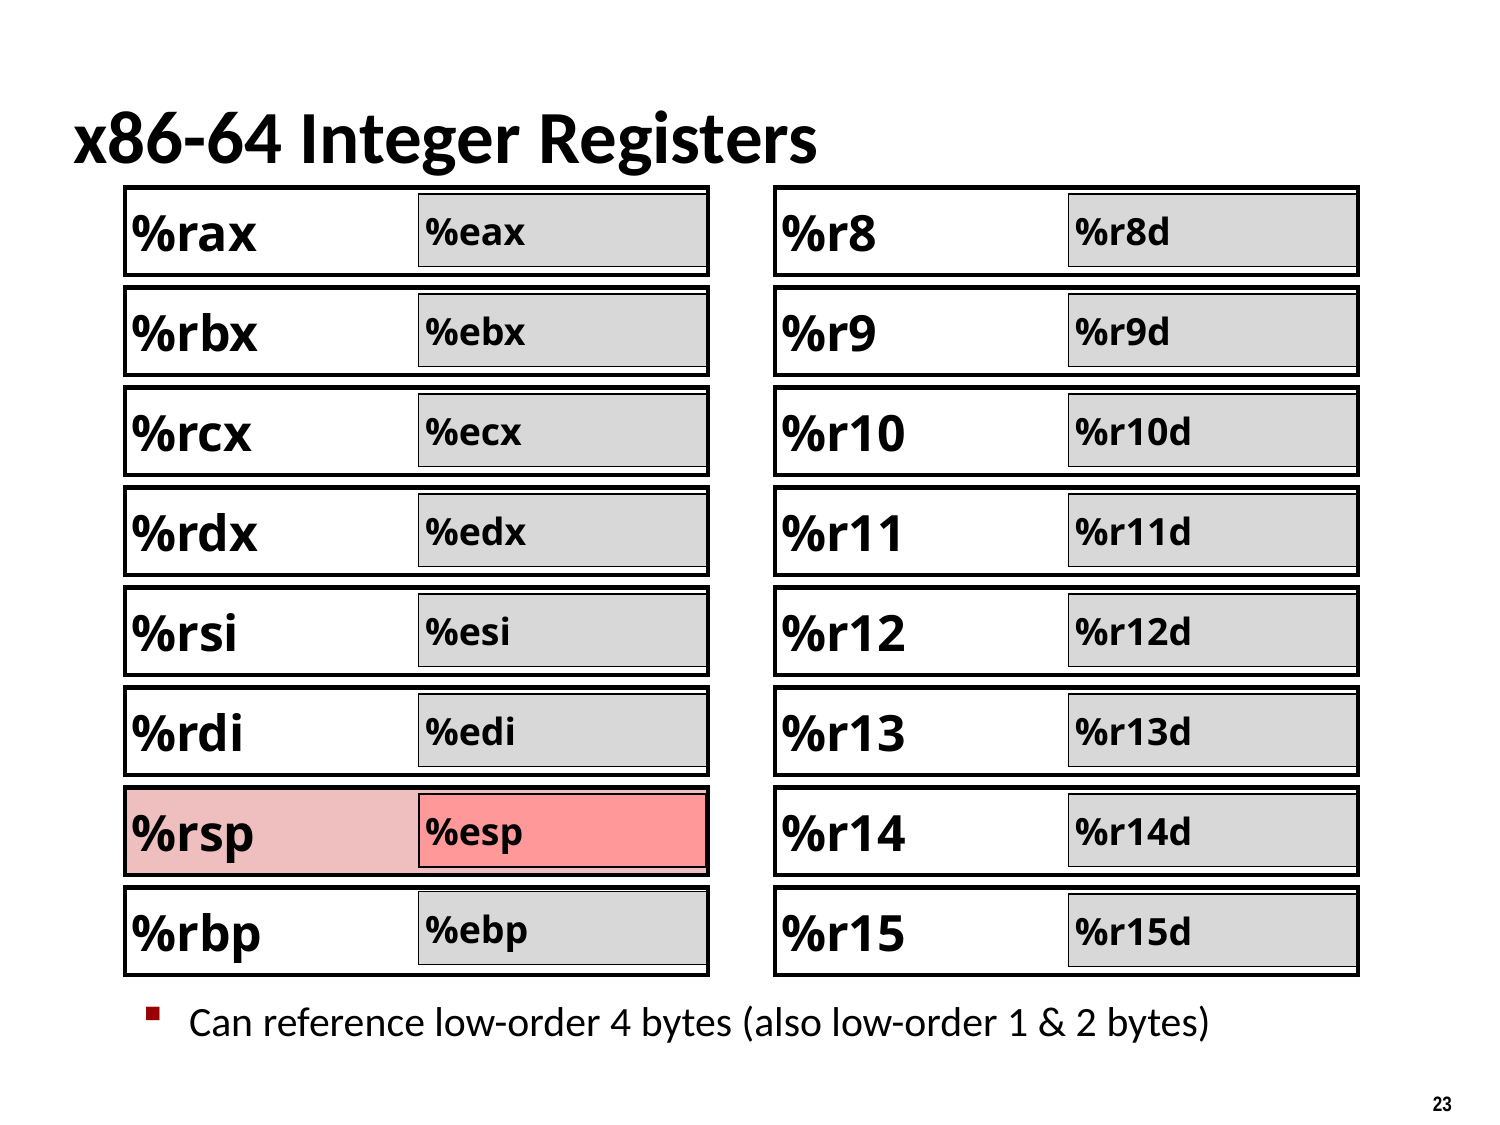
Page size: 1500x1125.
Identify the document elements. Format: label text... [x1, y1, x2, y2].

text_box %rsp [124, 787, 709, 875]
title x86-64 Integer Registers [58, 71, 1305, 197]
text_box %r11 [774, 487, 1359, 575]
text_box %r12 [774, 587, 1359, 675]
text_box %r13 [774, 687, 1359, 775]
text_box %r14 [774, 787, 1359, 875]
text_box %r9 [774, 287, 1359, 375]
text_box %rbp [124, 887, 709, 975]
list Can reference low-order 4 bytes (also low-order 1 & 2 bytes) [51, 987, 1255, 1125]
text_box %rdi [124, 687, 709, 775]
text_box %esp [418, 793, 707, 867]
text_box %rdx [124, 487, 709, 575]
text_box %rcx [124, 387, 709, 475]
text_box %rax [124, 187, 709, 275]
text_box %r8 [774, 187, 1359, 275]
text_box %r15 [774, 887, 1359, 975]
text_box %r10 [774, 387, 1359, 475]
text_box %rsi [124, 587, 709, 675]
text_box %rbx [124, 287, 709, 375]
